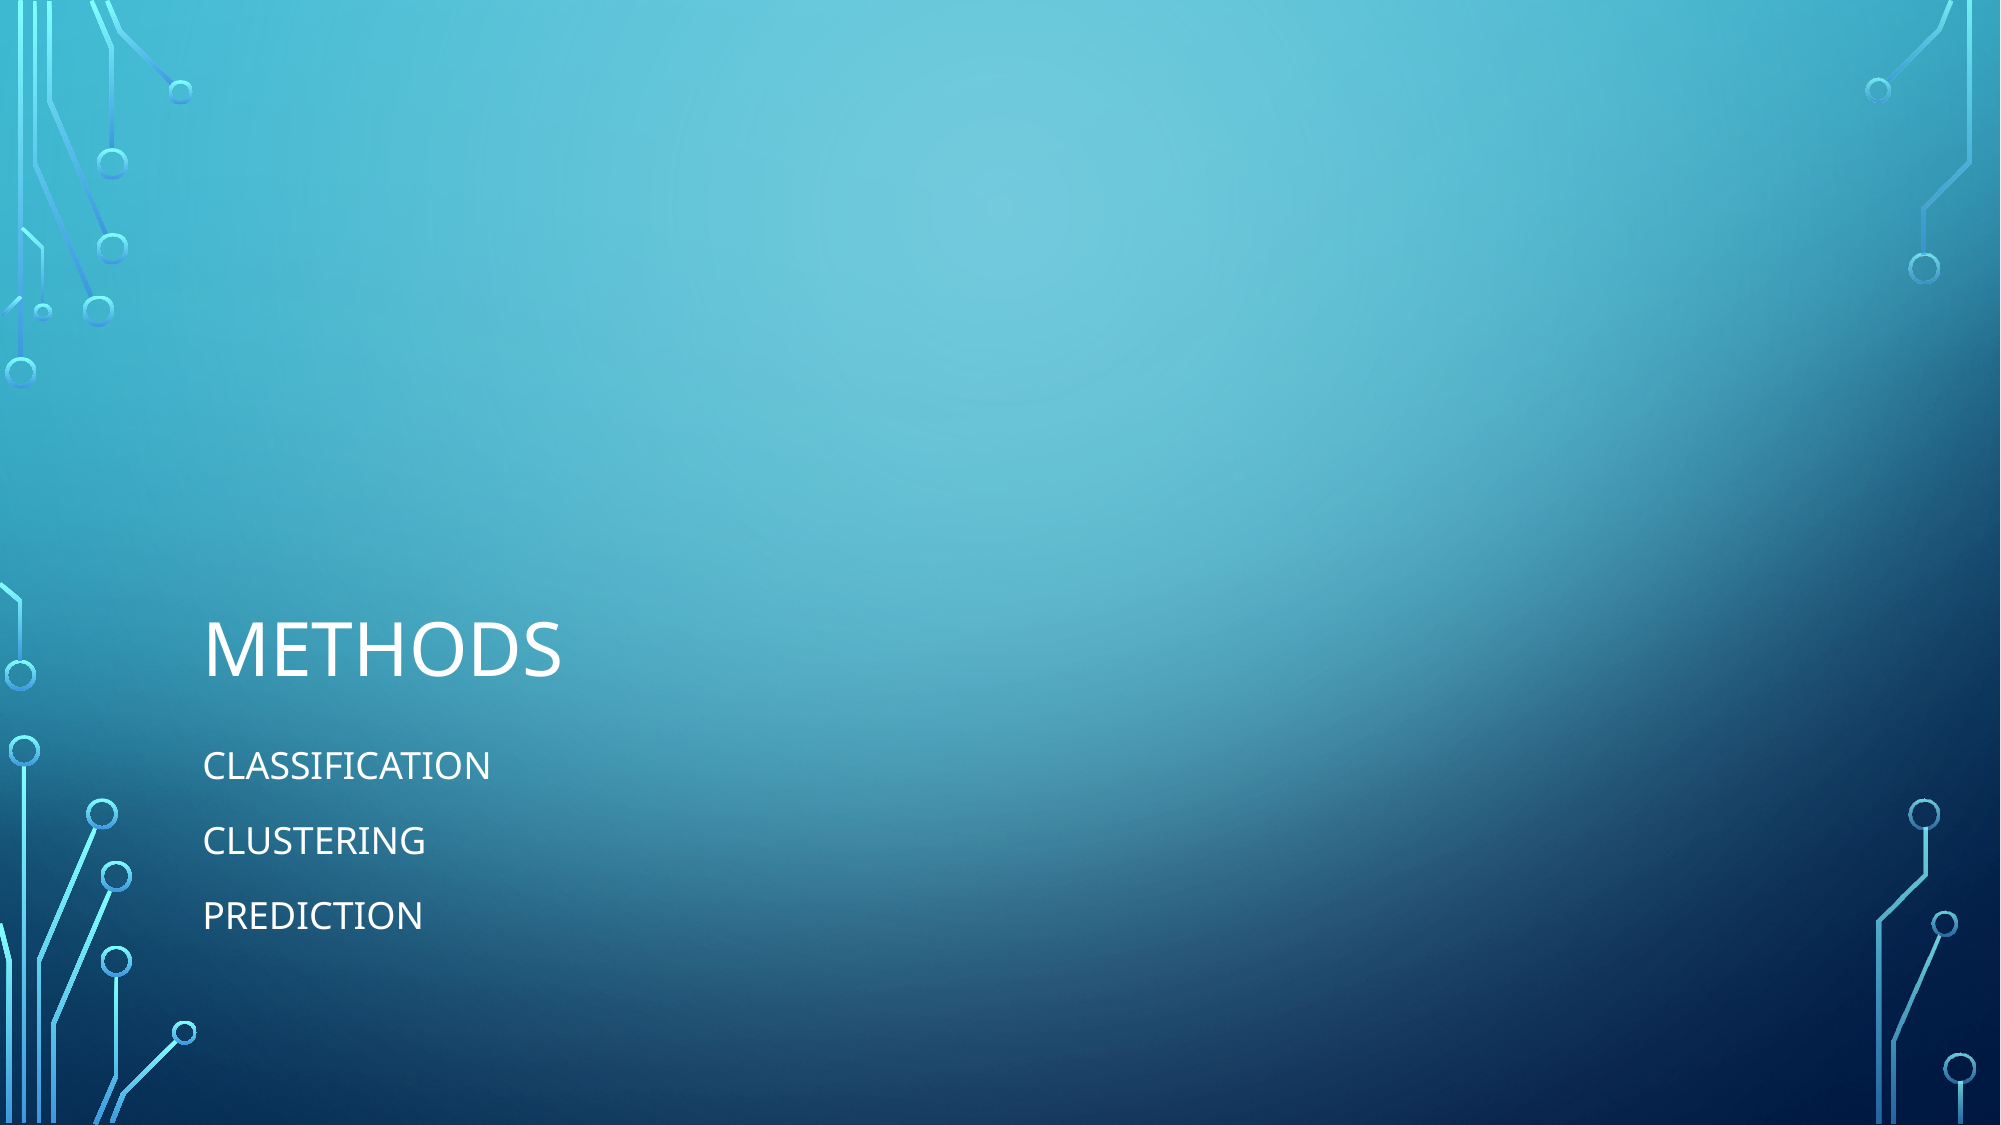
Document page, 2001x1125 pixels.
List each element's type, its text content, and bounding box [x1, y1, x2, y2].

list Classification Clustering PREDICTION [187, 725, 1813, 952]
title METHODS [187, 232, 1813, 701]
